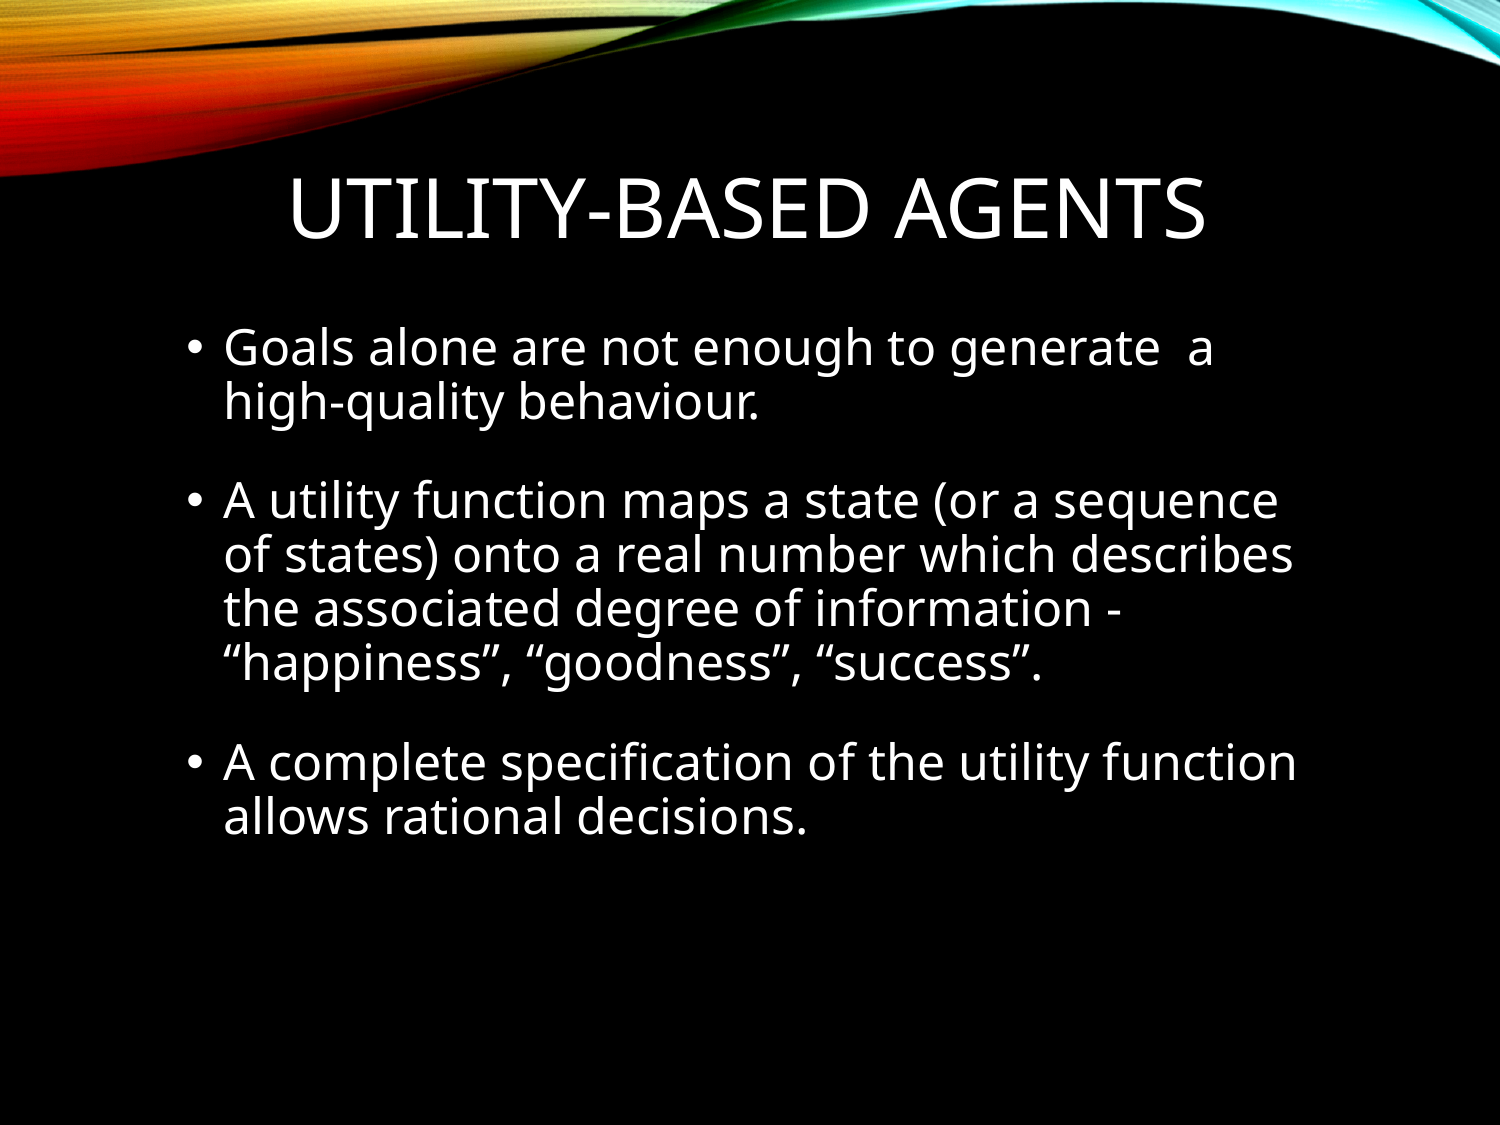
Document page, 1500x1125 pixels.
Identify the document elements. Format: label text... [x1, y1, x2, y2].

list Goals alone are not enough to generate a high-quality behaviour. A utility function maps a state (or a sequence of states) onto a real number which describes the associated degree of information - “happiness”, “goodness”, “success”. A complete specification of the utility function allows rational decisions. [171, 314, 1324, 957]
title Utility-based Agents [171, 144, 1324, 279]
picture [0, 0, 1500, 178]
